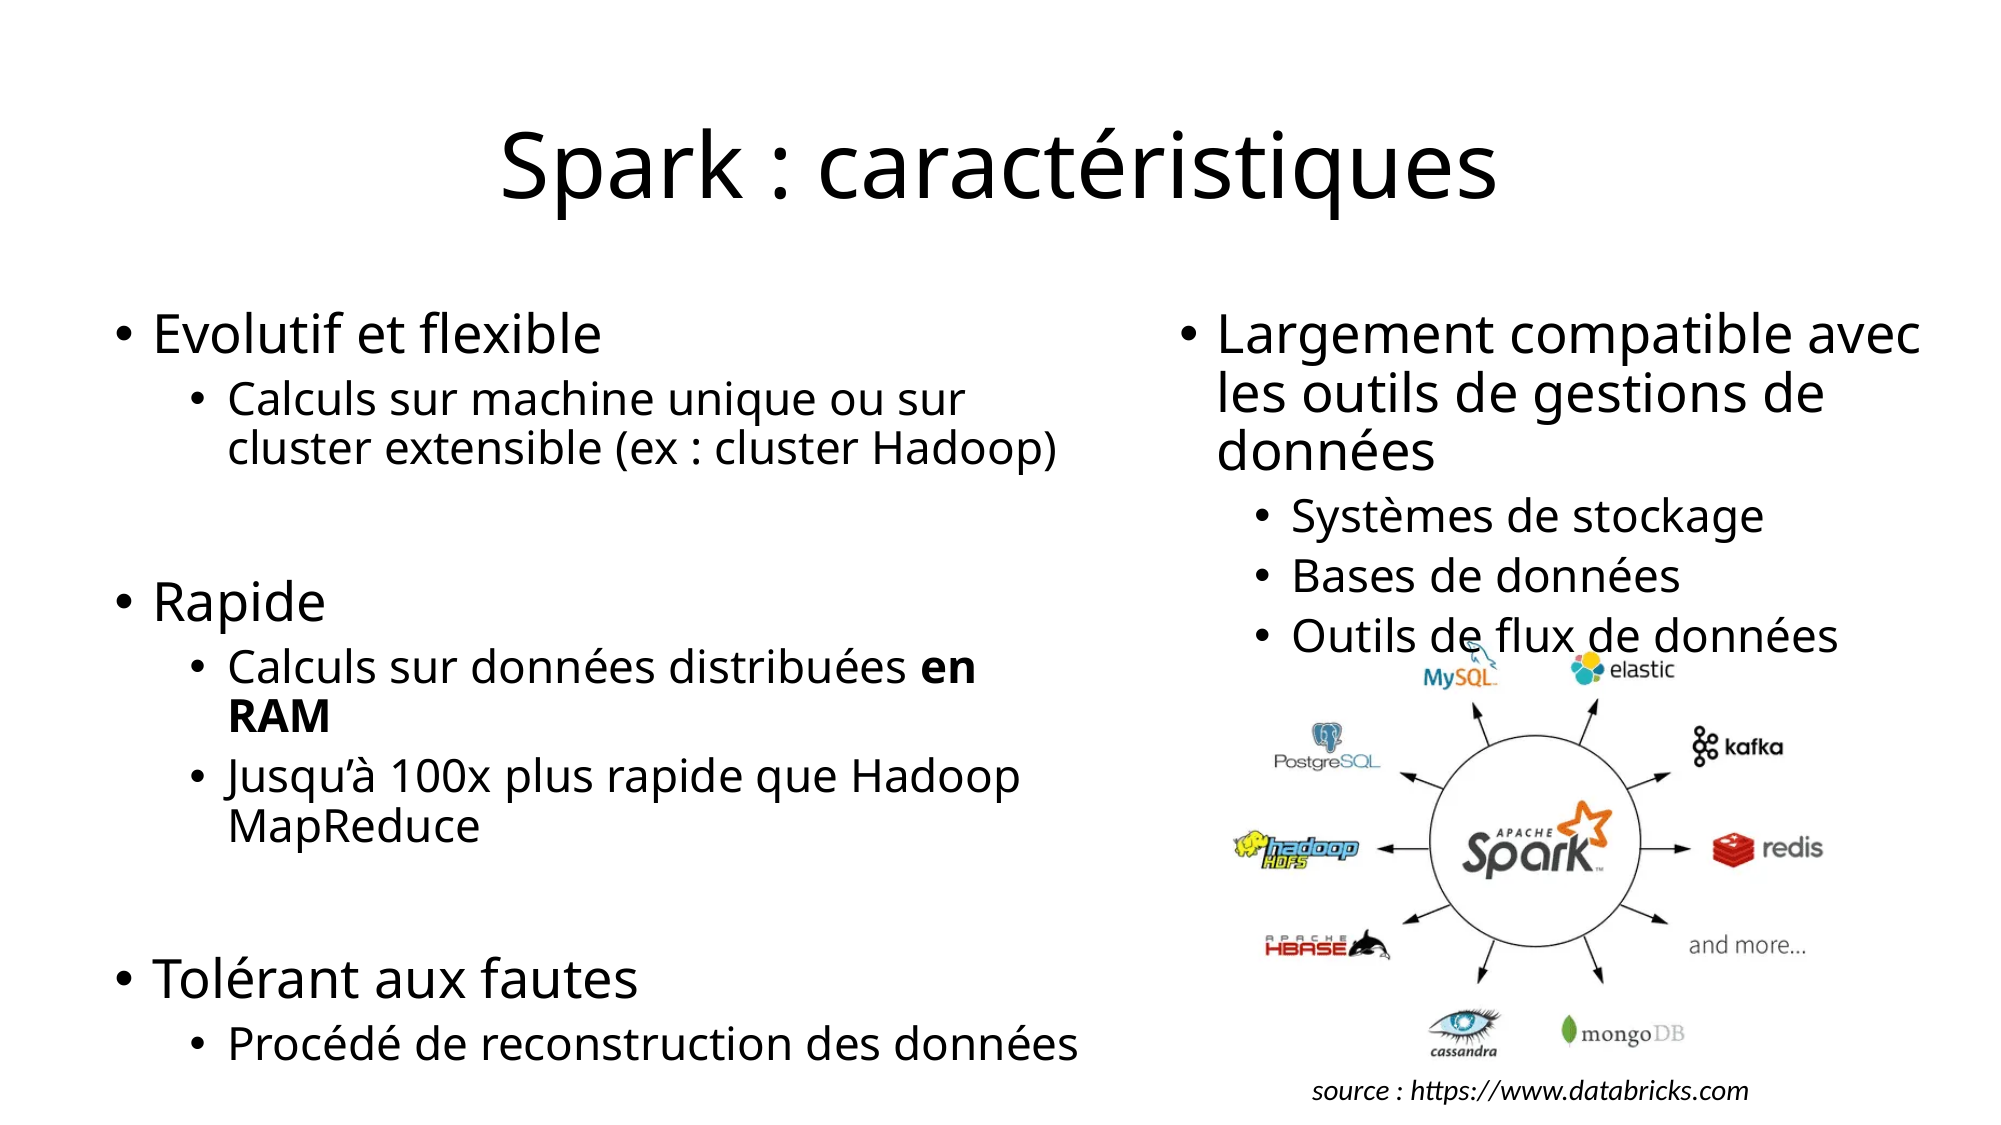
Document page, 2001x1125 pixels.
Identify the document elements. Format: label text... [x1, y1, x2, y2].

picture [1164, 573, 1901, 1122]
title Spark : caractéristiques [137, 59, 1863, 278]
list Evolutif et flexible Calculs sur machine unique ou sur cluster extensible (ex : cluster Hadoop) Rapide Calculs sur données distribuées en RAM Jusqu’à 100x plus rapide que Hadoop MapReduce Tolérant aux fautes Procédé de reconstruction des données [99, 299, 1101, 1089]
list Largement compatible avec les outils de gestions de données Systèmes de stockage Bases de données Outils de flux de données [1164, 299, 1944, 1014]
